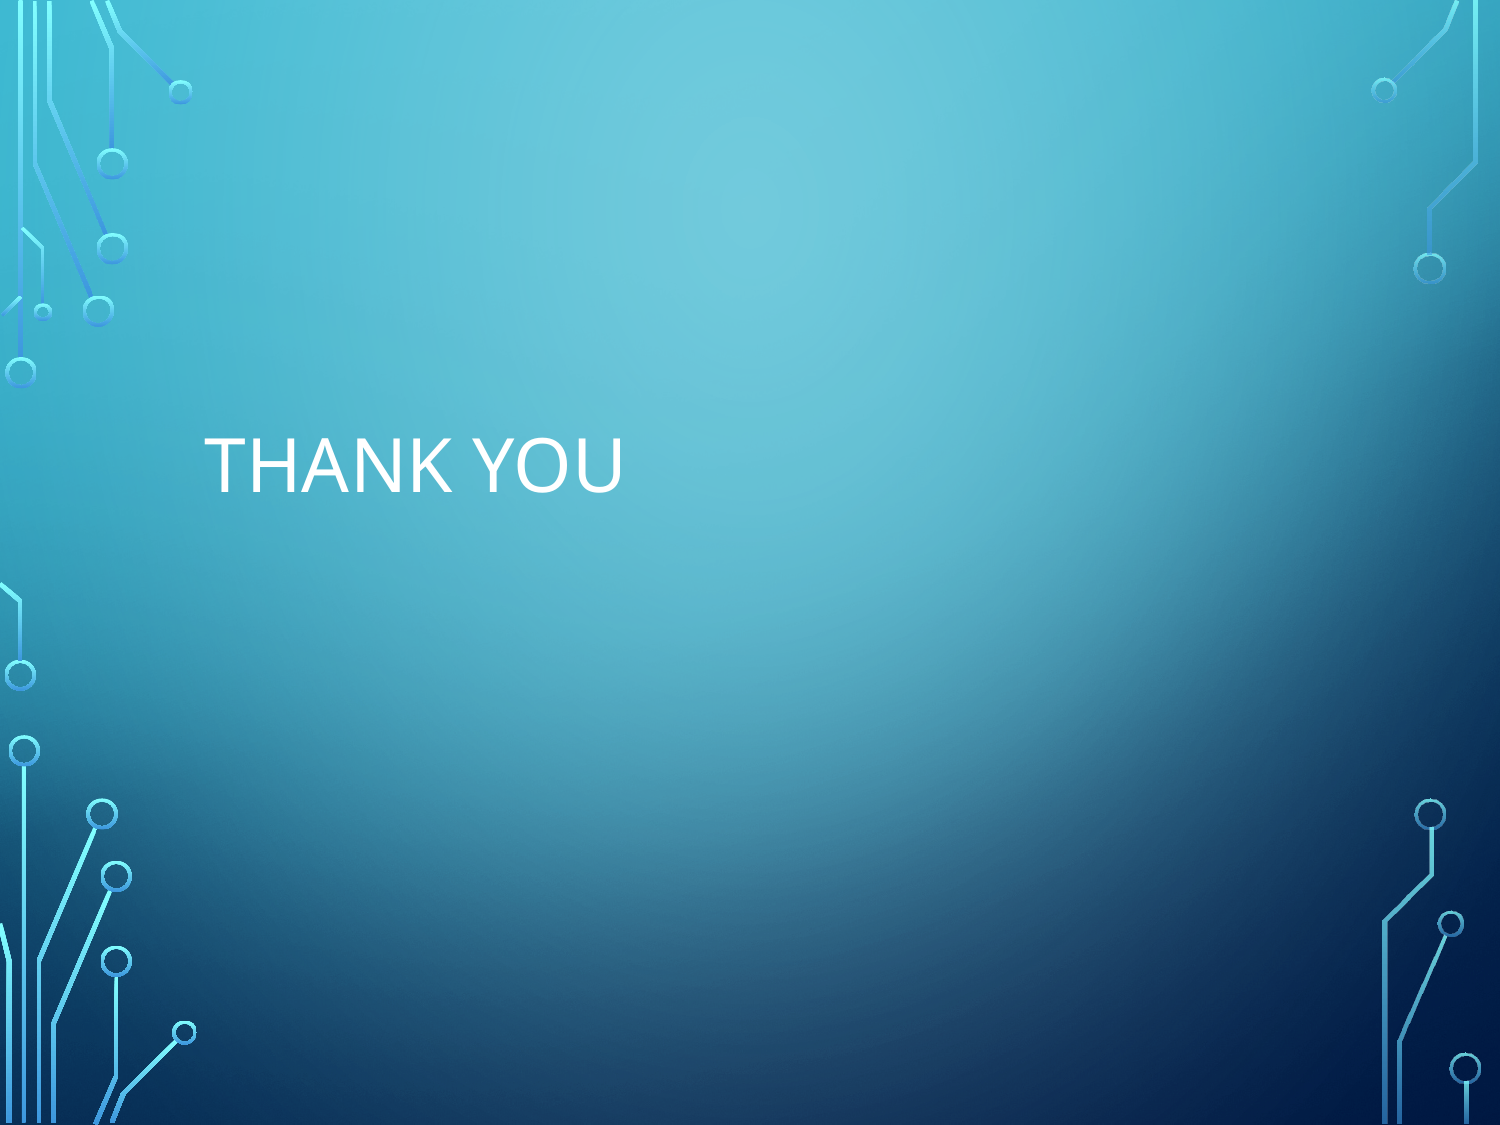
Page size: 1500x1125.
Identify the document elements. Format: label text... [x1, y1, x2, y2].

title THANK YOU [0, 375, 832, 563]
